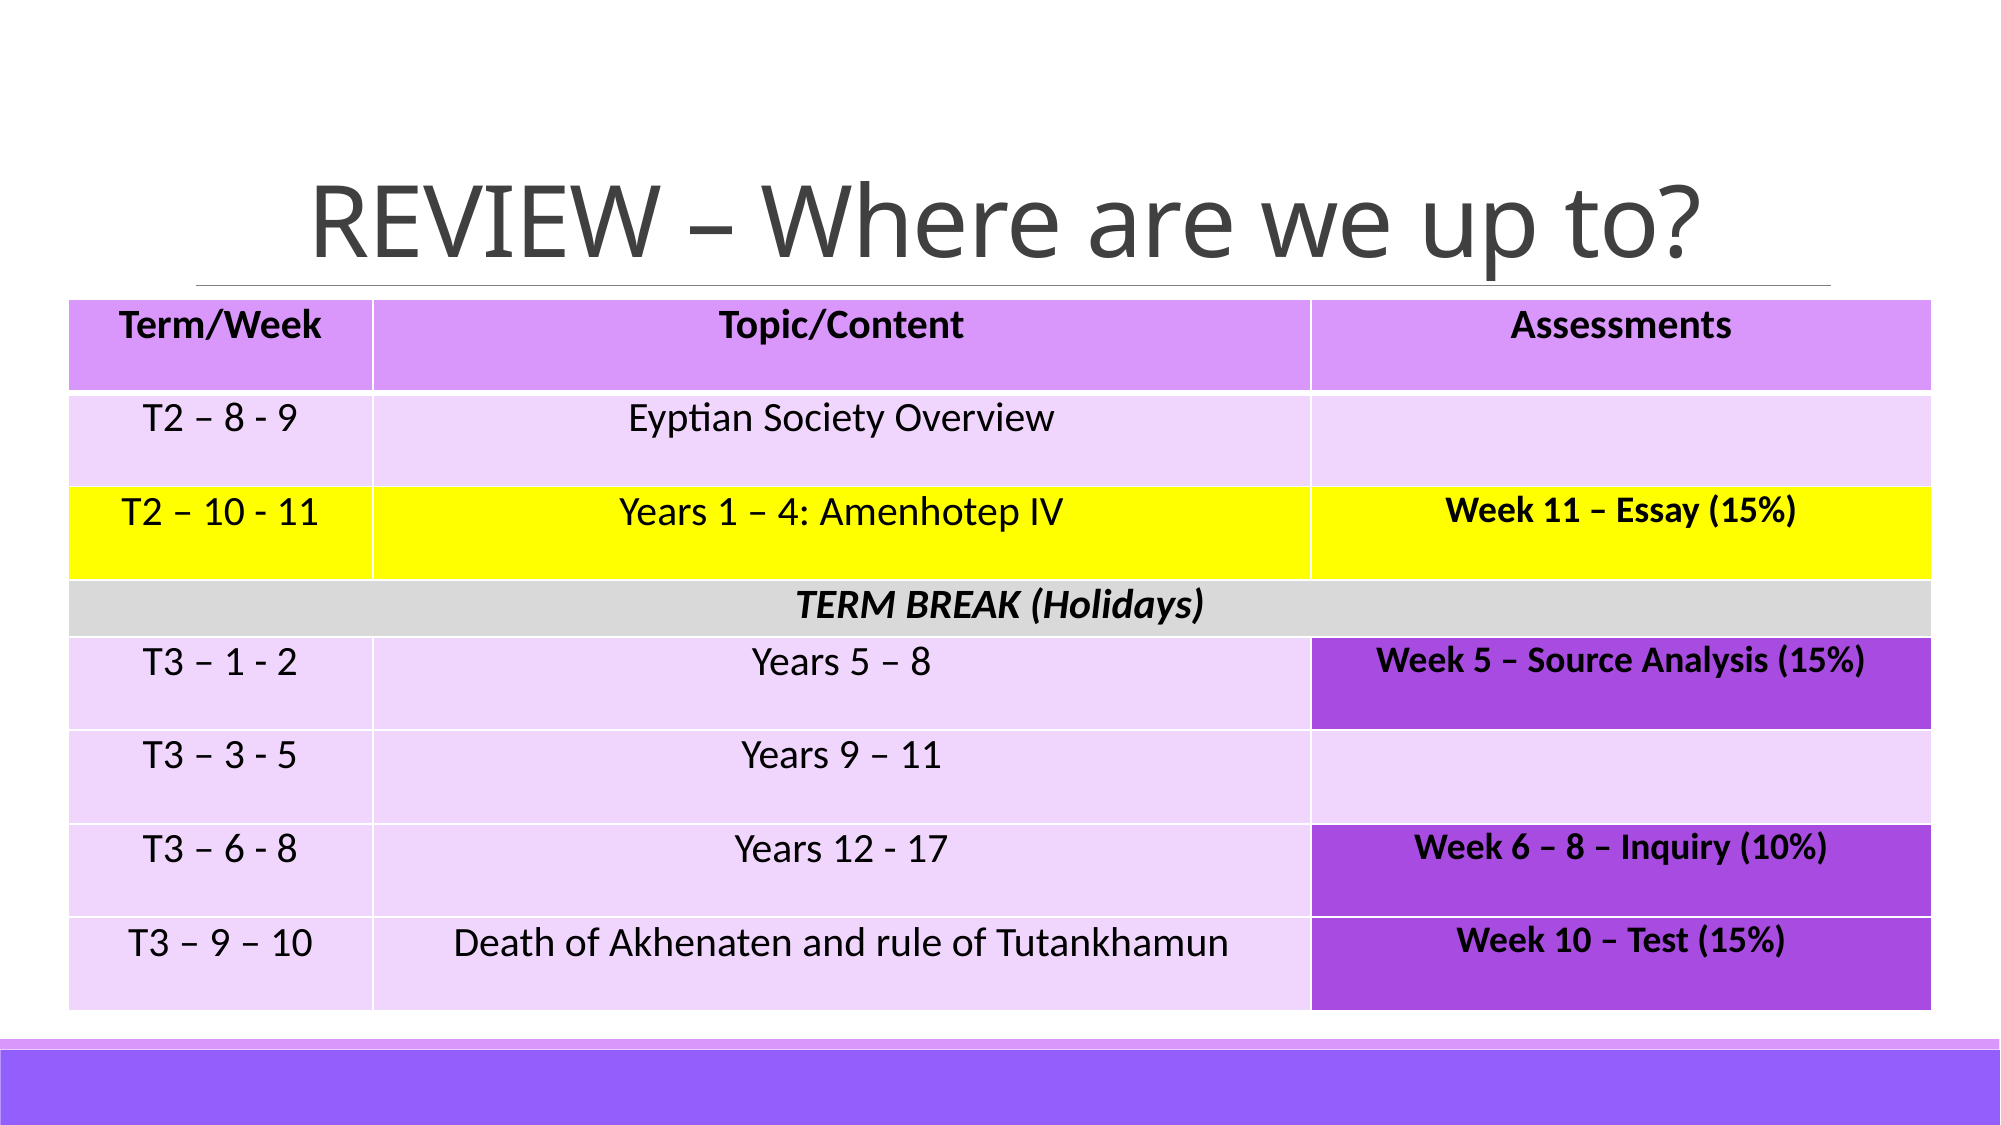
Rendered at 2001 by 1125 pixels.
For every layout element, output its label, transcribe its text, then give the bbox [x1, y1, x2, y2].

table_cell Death of Akhenaten and rule of Tutankhamun [374, 918, 1310, 1010]
table_cell T3 – 9 – 10 [69, 918, 372, 1010]
table_header Term/Week [69, 300, 372, 390]
table_header Topic/Content [374, 300, 1310, 390]
table_cell Years 5 – 8 [374, 638, 1310, 729]
title REVIEW – Where are we up to? [180, 47, 1830, 285]
table_cell Week 11 – Essay (15%) [1312, 487, 1931, 579]
table_cell T2 – 8 - 9 [69, 396, 372, 486]
table_cell Years 9 – 11 [374, 731, 1310, 823]
table_cell Eyptian Society Overview [374, 396, 1310, 486]
table_cell TERM BREAK (Holidays) [69, 581, 1931, 636]
table_cell Years 1 – 4: Amenhotep IV [374, 487, 1310, 579]
table_cell T2 – 10 - 11 [69, 487, 372, 579]
table_cell Week 5 – Source Analysis (15%) [1312, 638, 1931, 729]
table_cell [1312, 396, 1931, 486]
table_cell Week 6 – 8 – Inquiry (10%) [1312, 825, 1931, 916]
table_header Assessments [1312, 300, 1931, 390]
table_cell [1312, 731, 1931, 823]
table_cell Years 12 - 17 [374, 825, 1310, 916]
table_cell T3 – 6 - 8 [69, 825, 372, 916]
table_cell Week 10 – Test (15%) [1312, 918, 1931, 1010]
table_cell T3 – 3 - 5 [69, 731, 372, 823]
table_cell T3 – 1 - 2 [69, 638, 372, 729]
